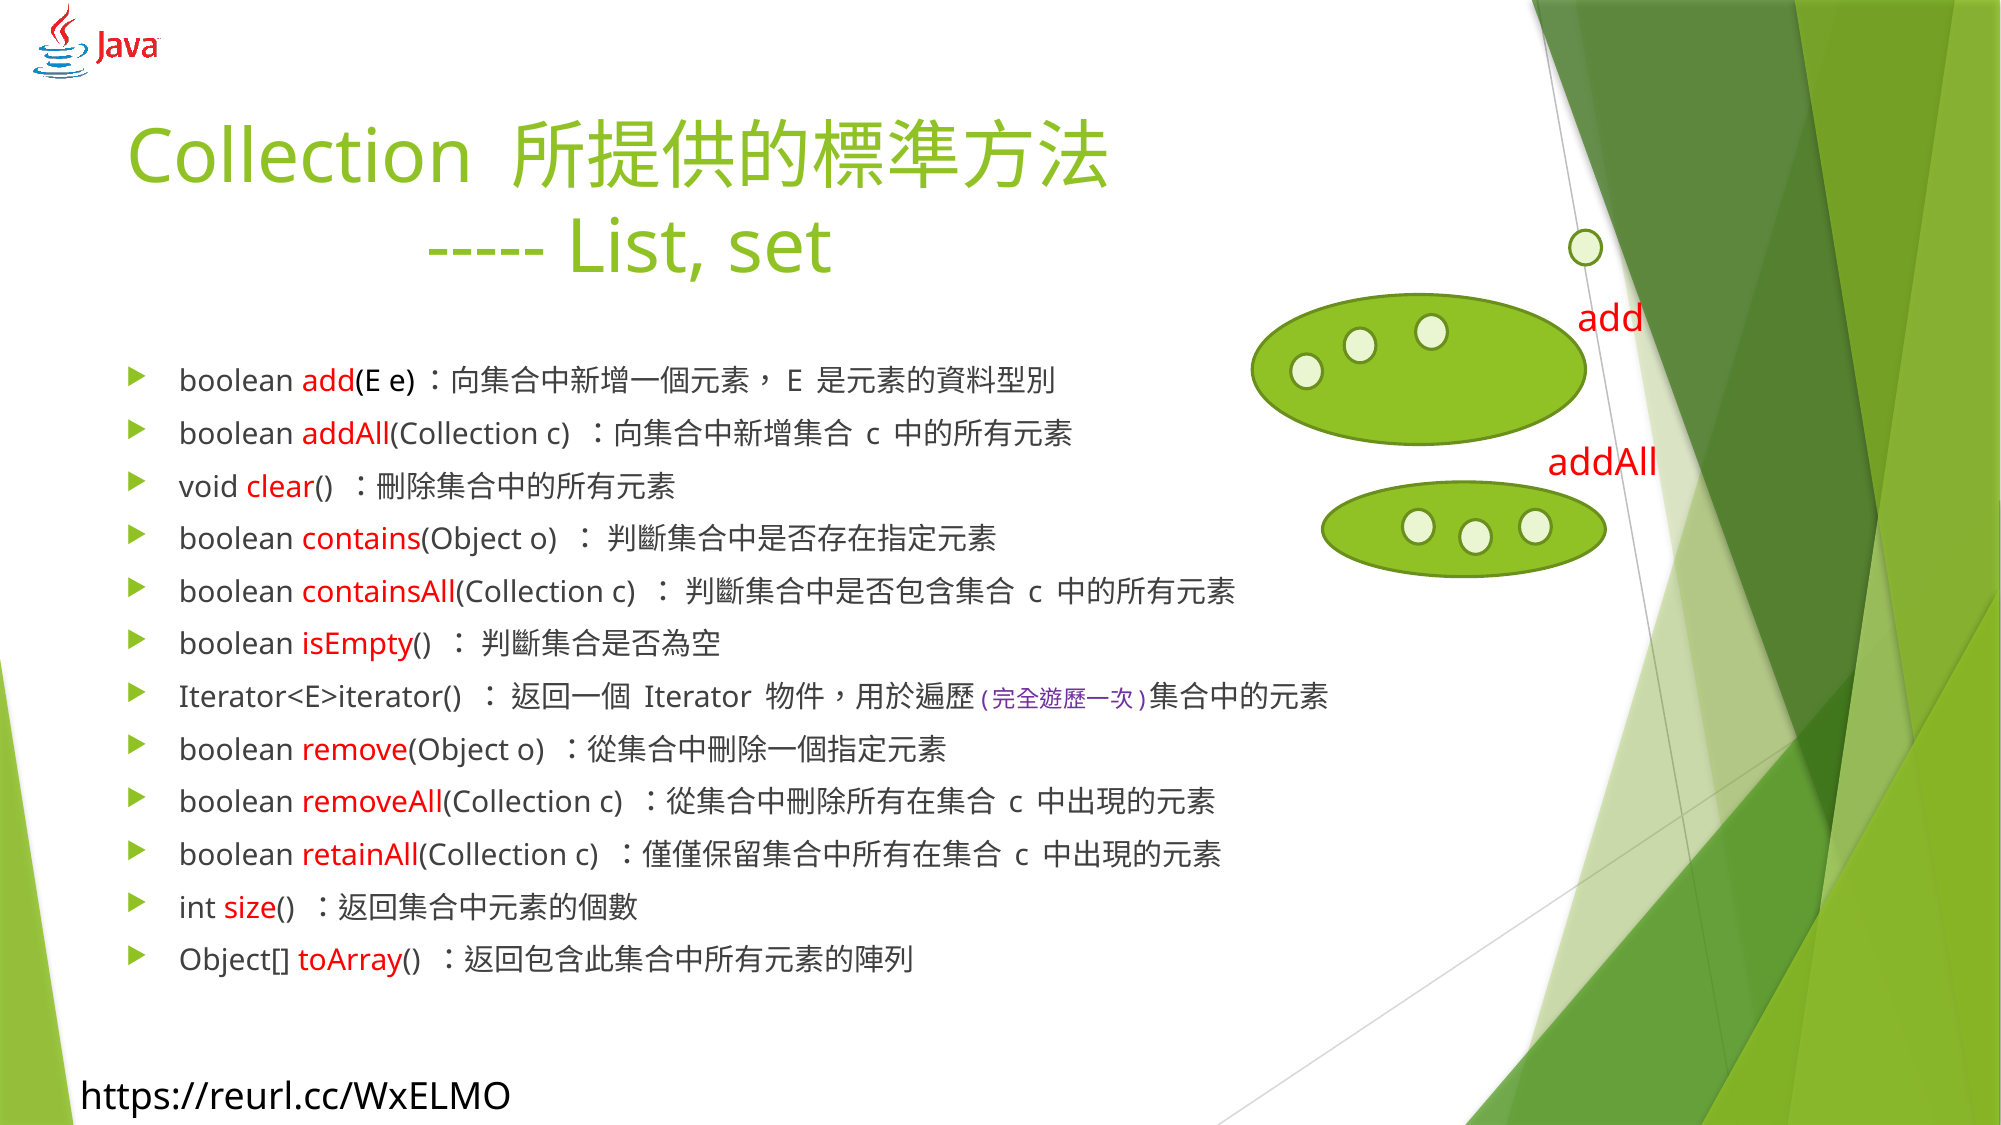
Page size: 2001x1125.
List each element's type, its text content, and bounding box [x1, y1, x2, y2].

text_box addAll [1532, 430, 1673, 491]
text_box [1289, 352, 1325, 391]
text_box [1250, 292, 1588, 447]
text_box [1568, 228, 1604, 267]
list boolean add(E e)：向集合中新增一個元素，E 是元素的資料型別 boolean addAll(Collection c) ：向集合中新增集合 c 中的所有元素 void clear() ：刪除集合中的所有元素 boolean contains(Object o) ： 判斷集合中是否存在指定元素 boolean containsAll(Collection c) ： 判斷集合中是否包含集合 c 中的所有元素 boolean isEmpty() ： 判斷集合是否為空 Iterator<E>iterator() ： 返回一個 Iterator 物件，用於遍歷(完全遊歷一次)集合中的元素 boolean remove(Object o) ：從集合中刪除一個指定元素 boolean removeAll(Collection c) ：從集合中刪除所有在集合 c 中出現的元素 boolean retainAll(Collection c) ：僅僅保留集合中所有在集合 c 中出現的元素 int size() ：返回集合中元素的個數 Object[] toArray() ：返回包含此集合中所有元素的陣列 [111, 354, 1522, 992]
text_box [1517, 507, 1553, 546]
text_box [1414, 312, 1449, 351]
picture [27, 1, 165, 79]
title Collection 所提供的標準方法 ----- List, set [111, 99, 1522, 317]
text_box [1400, 507, 1436, 546]
text_box [1320, 480, 1607, 579]
text_box add [1562, 286, 1659, 347]
text_box [1342, 326, 1378, 365]
text_box [1458, 518, 1494, 556]
